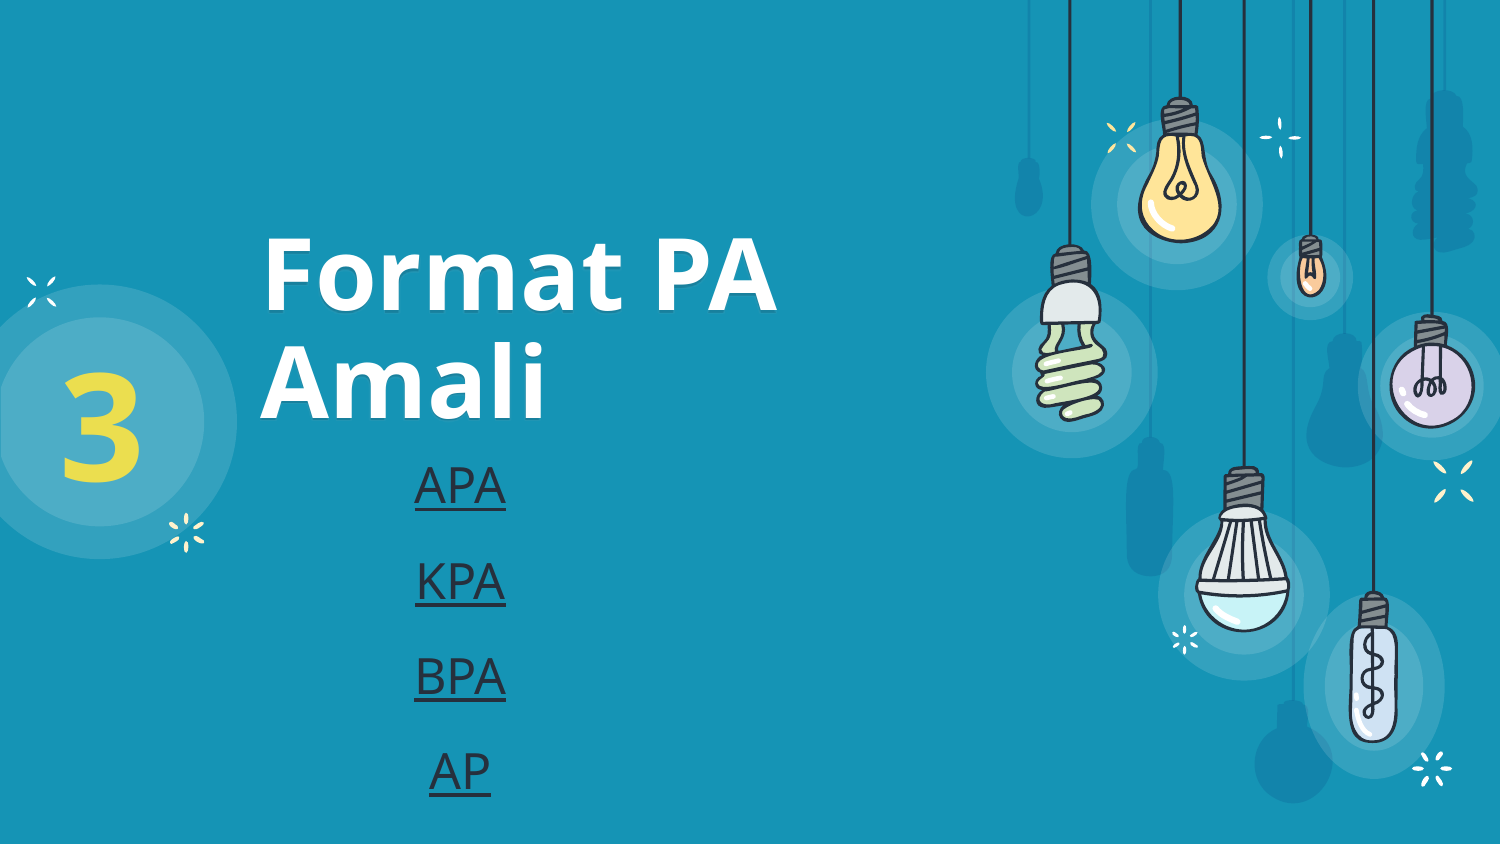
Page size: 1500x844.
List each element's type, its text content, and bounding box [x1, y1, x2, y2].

subtitle APA KPA BPA AP [260, 443, 662, 507]
title Format PA Amali [260, 336, 1023, 441]
text_box 3 [0, 315, 205, 527]
